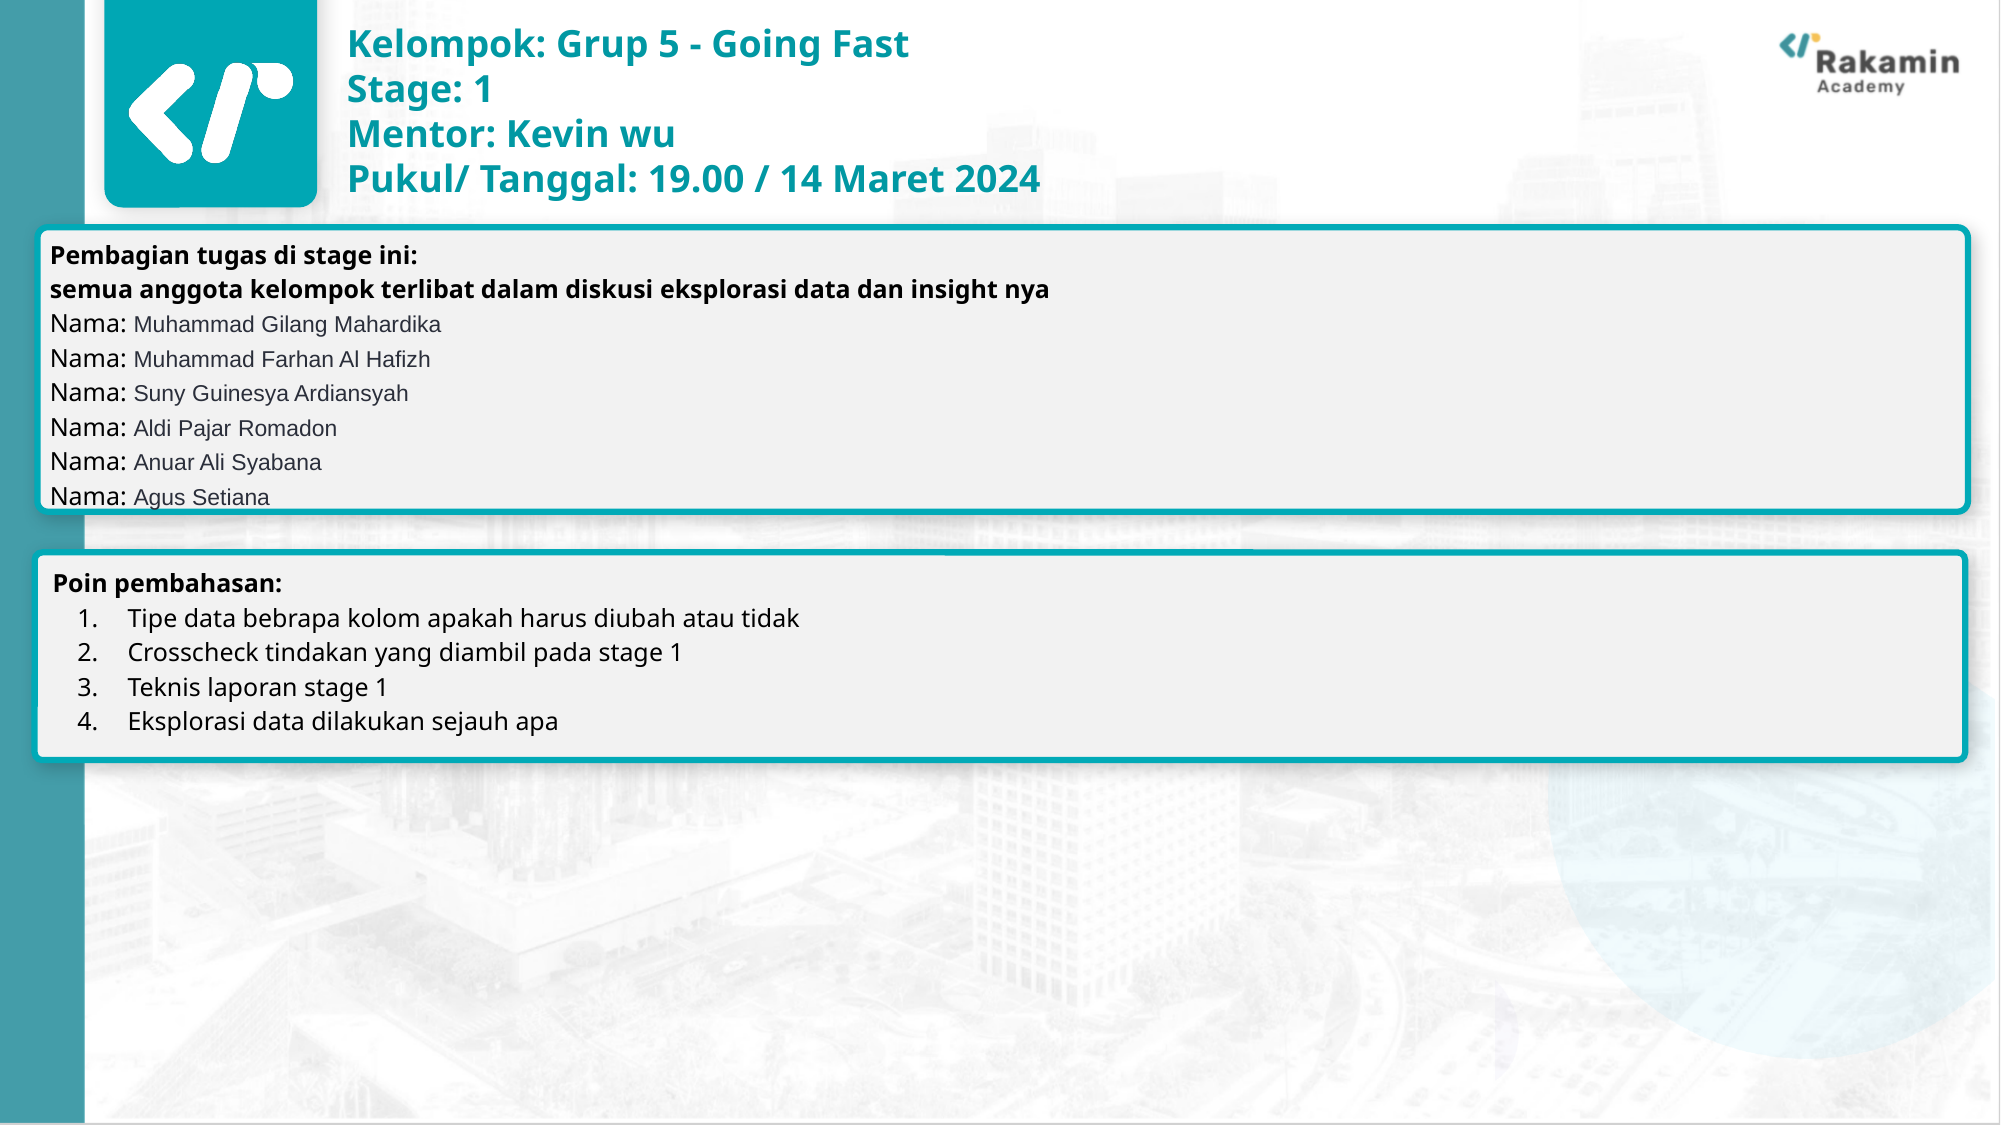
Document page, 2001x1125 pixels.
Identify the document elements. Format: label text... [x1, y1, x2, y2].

text_box Pembagian tugas di stage ini: semua anggota kelompok terlibat dalam diskusi eksplorasi data dan insight nya Nama: Muhammad Gilang Mahardika Nama: Muhammad Farhan Al Hafizh Nama: Suny Guinesya Ardiansyah Nama: Aldi Pajar Romadon Nama: Anuar Ali Syabana Nama: Agus Setiana [34, 227, 1960, 469]
text_box Poin pembahasan: Tipe data bebrapa kolom apakah harus diubah atau tidak Crosscheck tindakan yang diambil pada stage 1 Teknis laporan stage 1 Eksplorasi data dilakukan sejauh apa [37, 555, 1490, 698]
text_box Kelompok: Grup 5 - Going Fast Stage: 1 Mentor: Kevin wu Pukul/ Tanggal: 19.00 / 14 Maret 2024 [331, 12, 1963, 215]
text_box [37, 227, 1968, 512]
picture [0, 0, 2001, 1125]
text_box [34, 552, 1490, 761]
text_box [96, 0, 325, 208]
